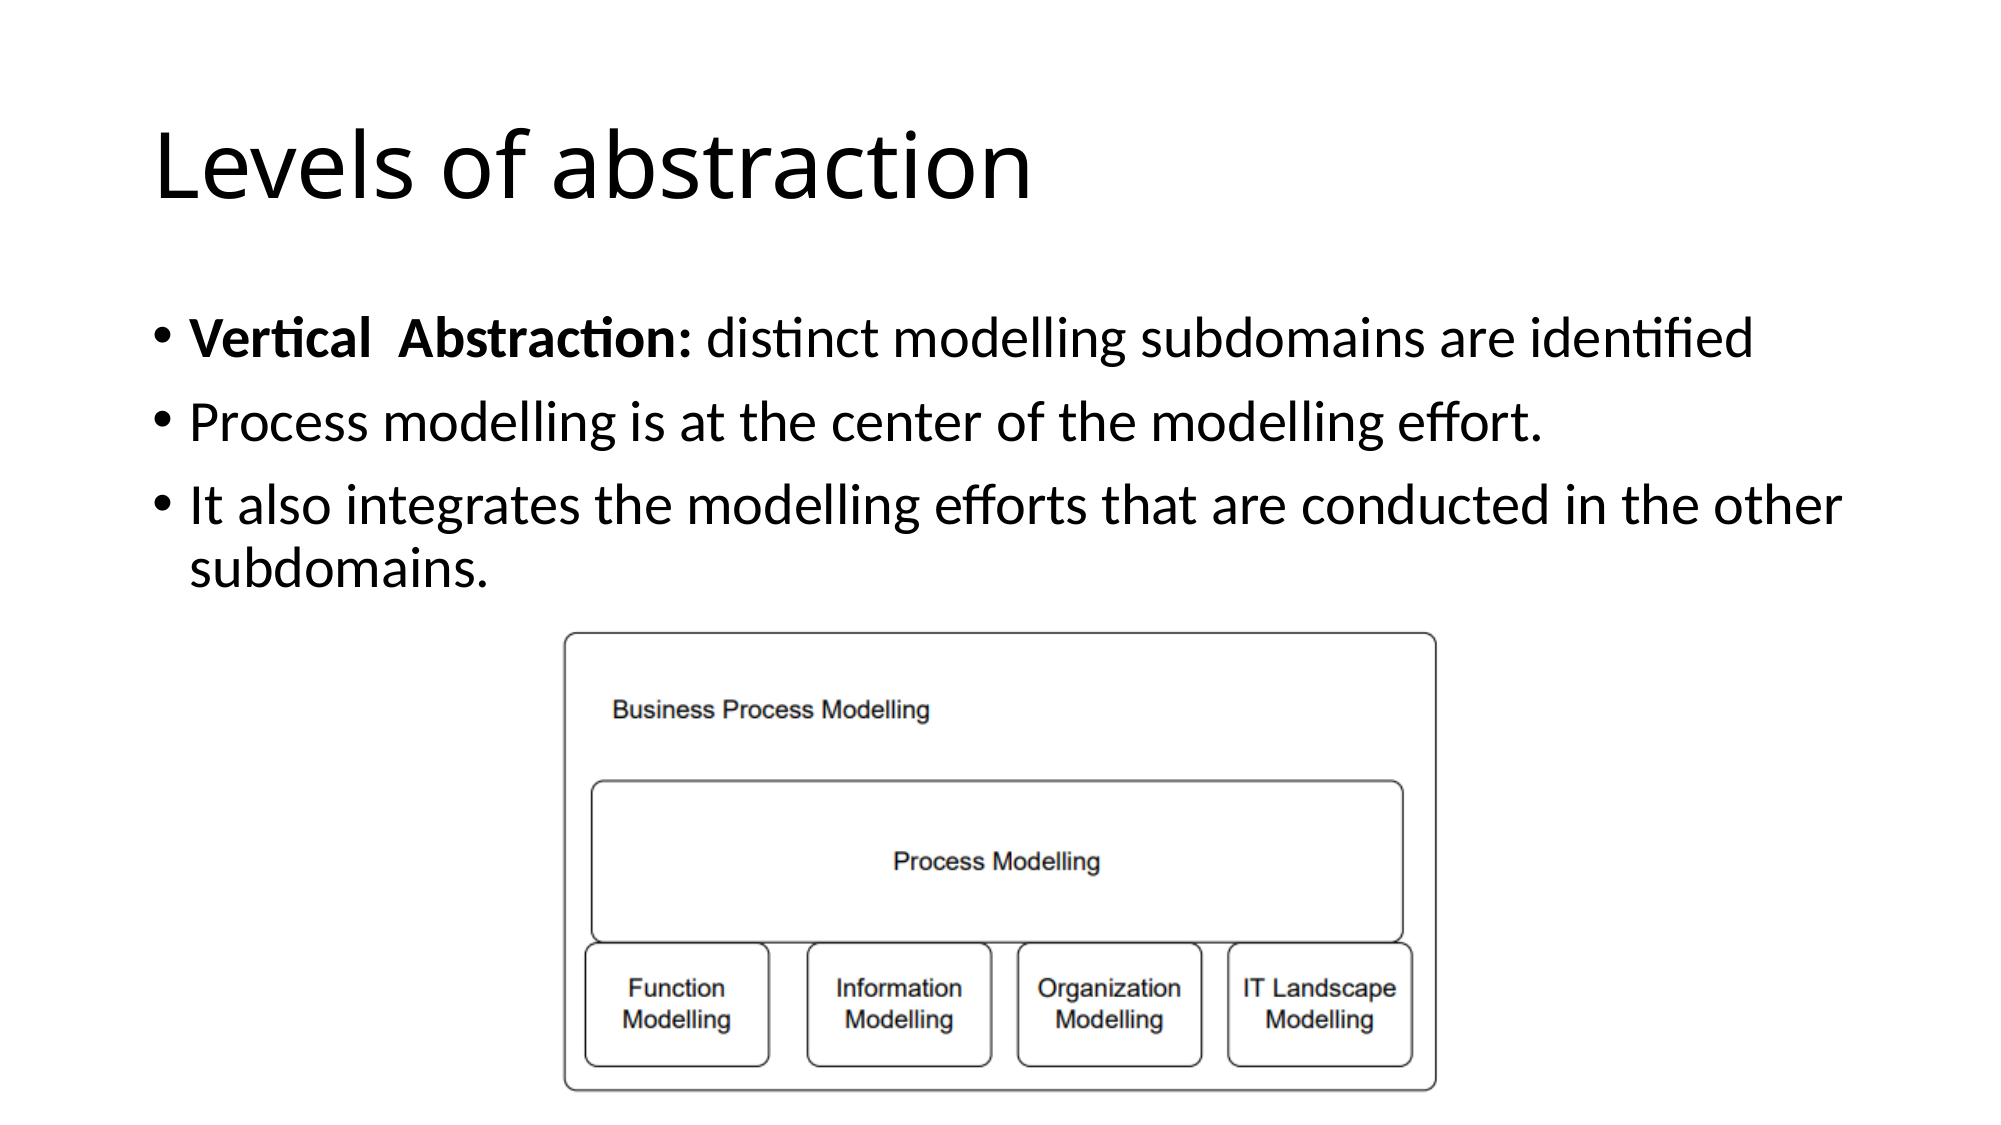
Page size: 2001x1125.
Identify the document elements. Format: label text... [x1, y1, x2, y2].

picture [549, 620, 1451, 1105]
list Vertical Abstraction: distinct modelling subdomains are identified Process modelling is at the center of the modelling effort. It also integrates the modelling efforts that are conducted in the other subdomains. [137, 299, 1863, 1014]
title Levels of abstraction [137, 59, 1863, 278]
